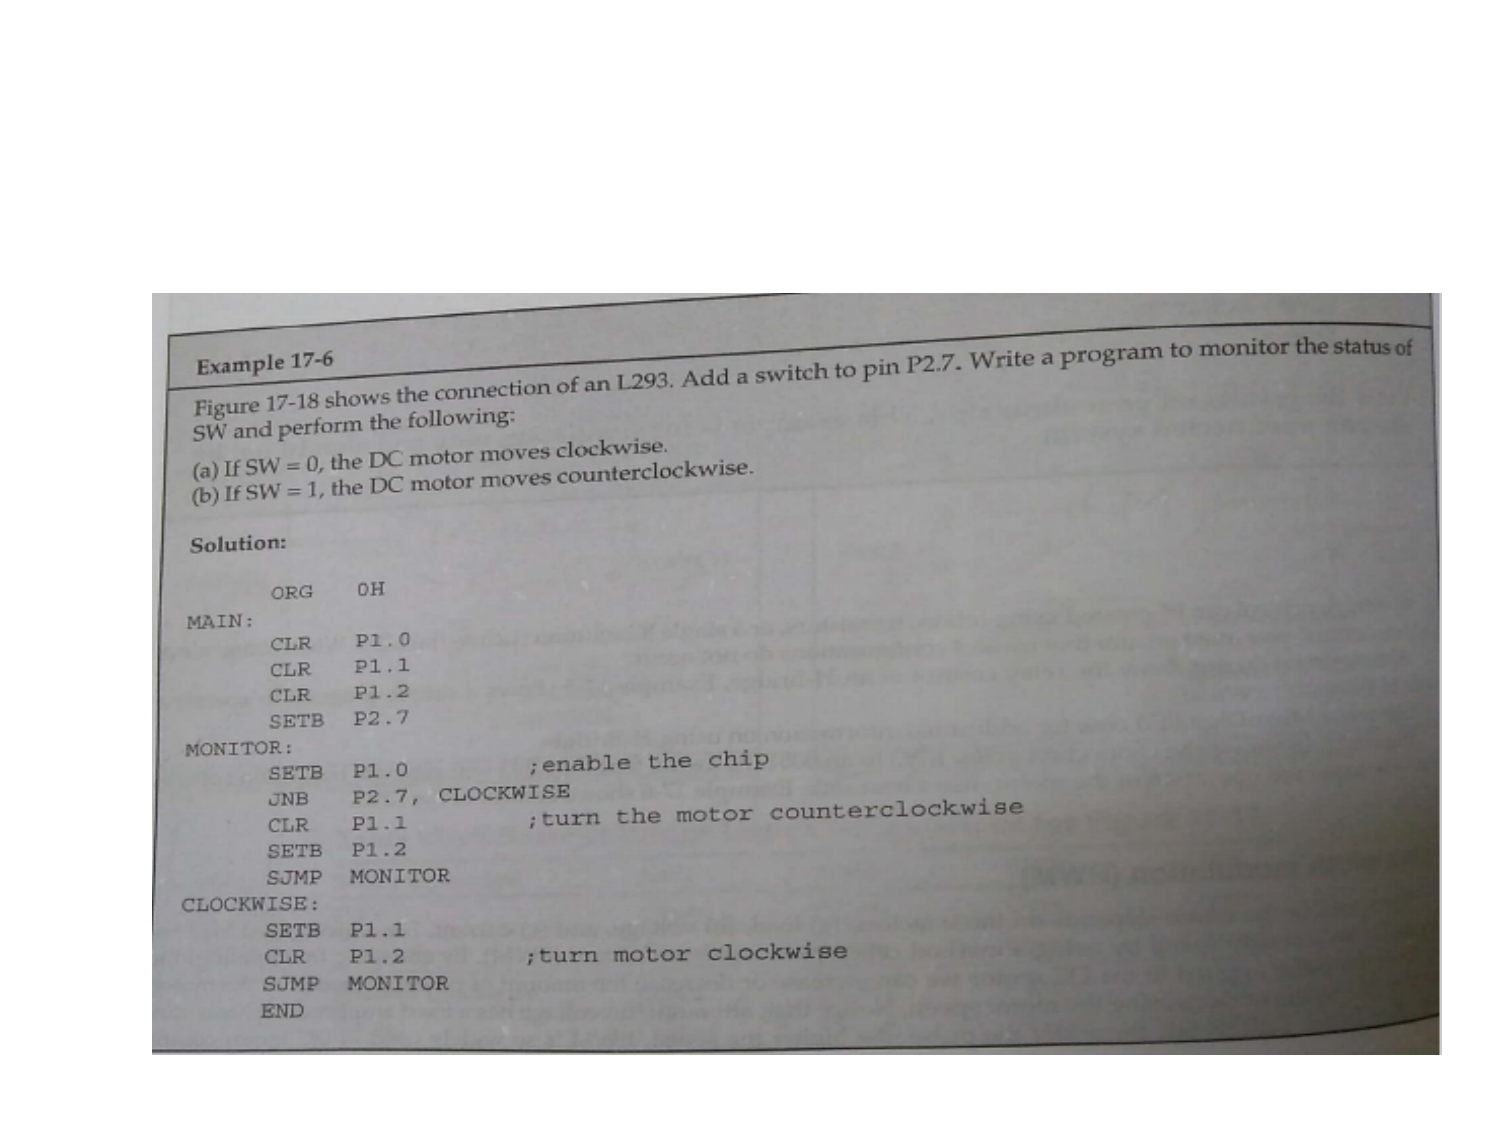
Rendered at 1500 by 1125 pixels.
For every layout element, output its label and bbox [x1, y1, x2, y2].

list [152, 293, 1442, 1055]
